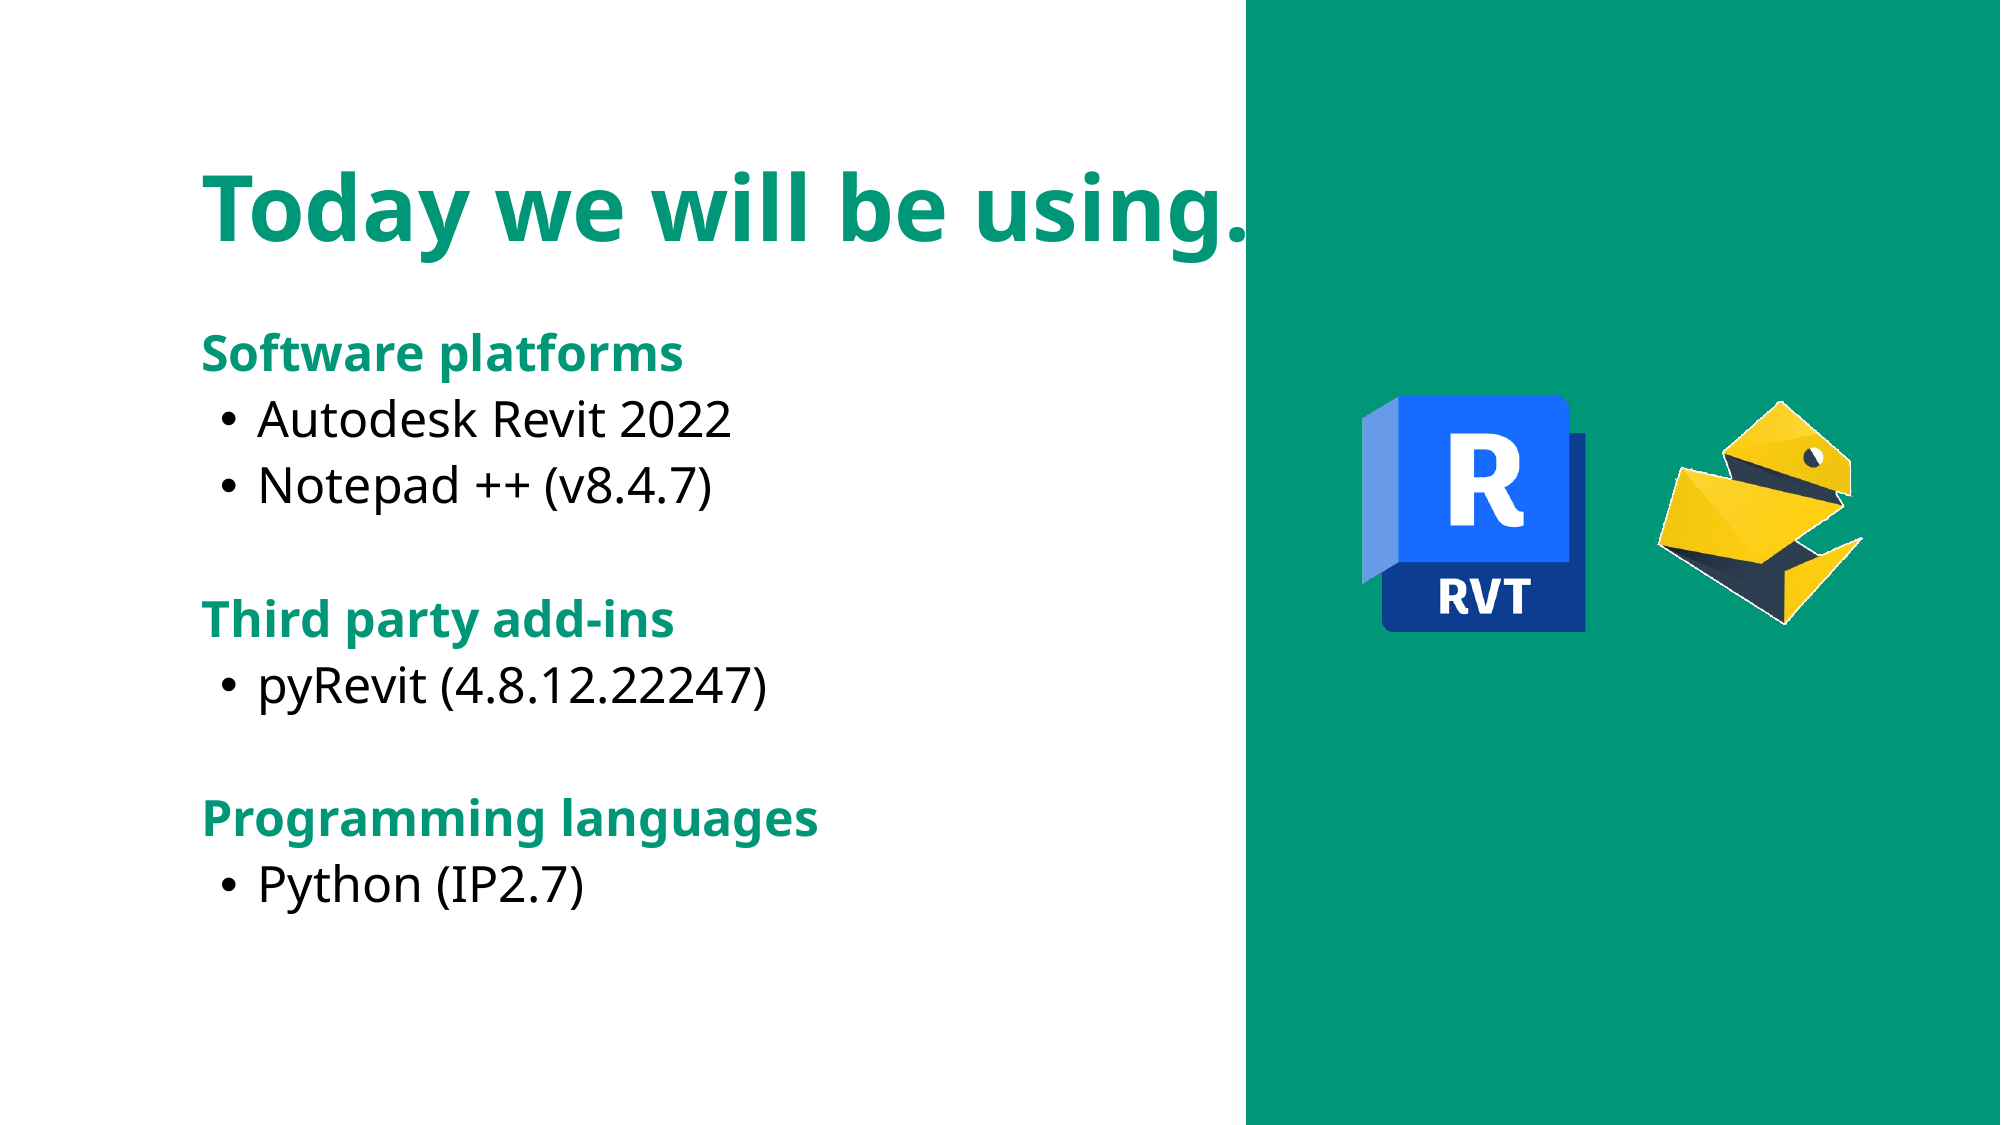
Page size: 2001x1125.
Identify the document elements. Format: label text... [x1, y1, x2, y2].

text_box [1245, 0, 2000, 1125]
text_box Today we will be using… [186, 102, 1245, 320]
picture [1355, 396, 1592, 632]
picture [1648, 396, 1878, 626]
text_box Software platforms Autodesk Revit 2022 Notepad ++ (v8.4.7) Third party add-ins pyRevit (4.8.12.22247) Programming languages Python (IP2.7) [186, 320, 1245, 954]
